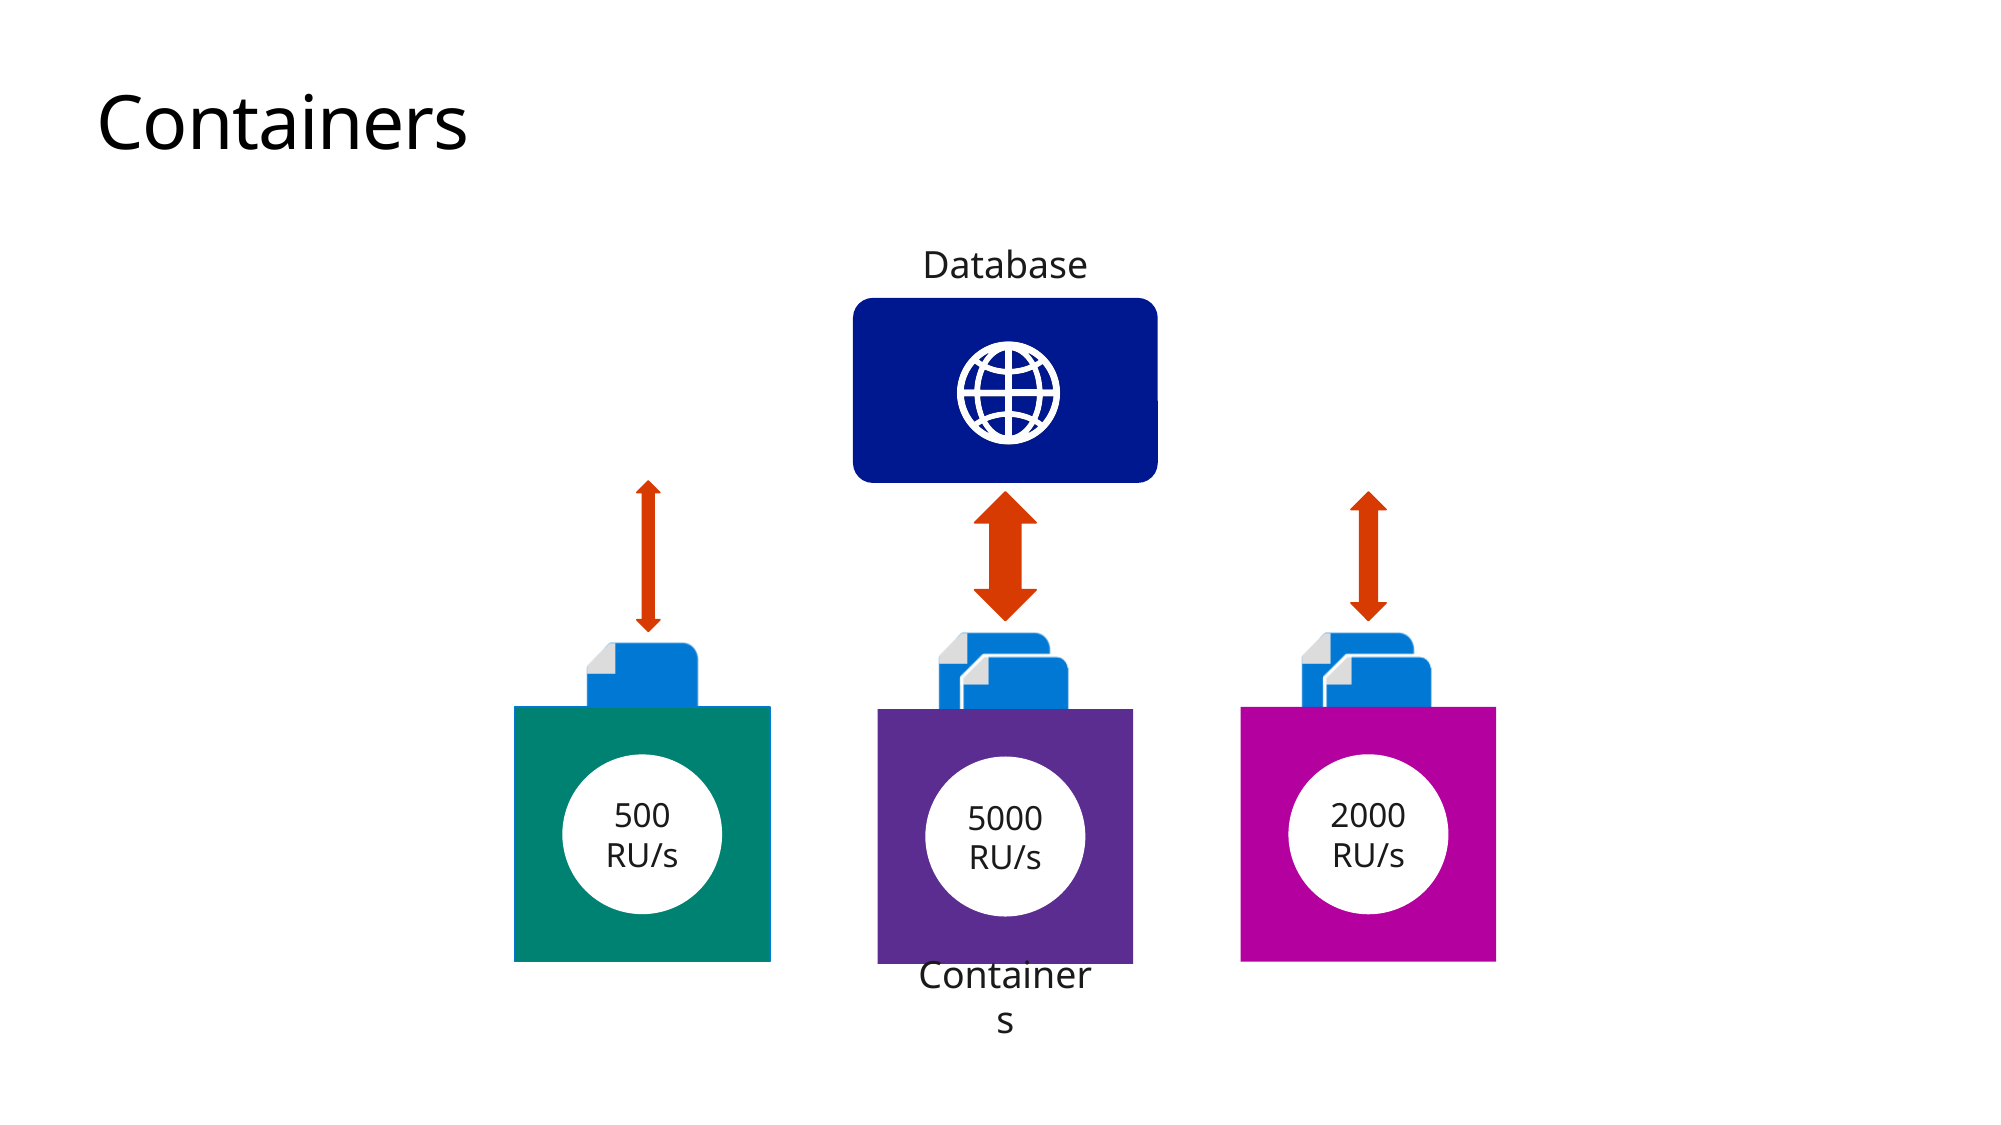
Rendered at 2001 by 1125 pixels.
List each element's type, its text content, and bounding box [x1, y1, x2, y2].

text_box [514, 233, 1497, 1016]
title Containers [96, 75, 1904, 166]
